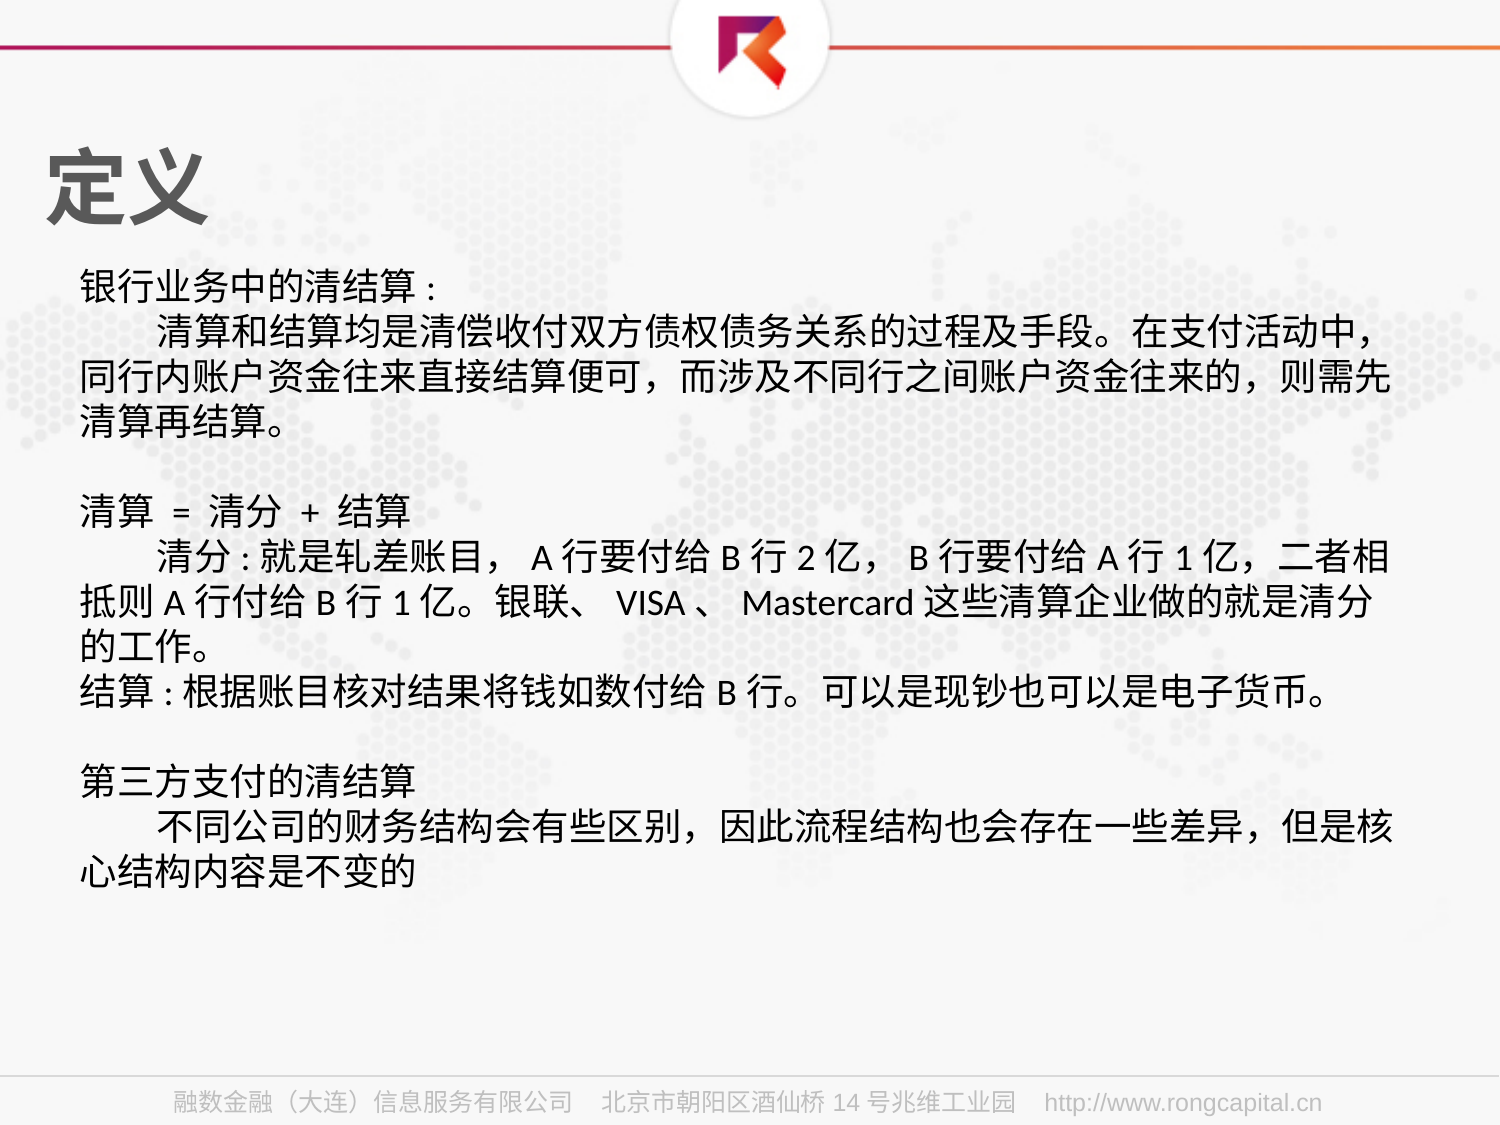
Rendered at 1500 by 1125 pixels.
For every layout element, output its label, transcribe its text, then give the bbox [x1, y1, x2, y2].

title 定义 [29, 78, 420, 293]
text_box 银行业务中的清结算: 清算和结算均是清偿收付双方债权债务关系的过程及手段。在支付活动中，同行内账户资金往来直接结算便可，而涉及不同行之间账户资金往来的，则需先清算再结算。 清算 = 清分 + 结算 清分:就是轧差账目，A行要付给B行2亿，B行要付给A行1亿，二者相抵则A行付给B行1亿。银联、VISA、Mastercard这些清算企业做的就是清分的工作。 结算:根据账目核对结果将钱如数付给B行。可以是现钞也可以是电子货币。 第三方支付的清结算 不同公司的财务结构会有些区别，因此流程结构也会存在一些差异，但是核心结构内容是不变的 [64, 255, 1424, 901]
picture [0, 0, 1500, 1125]
